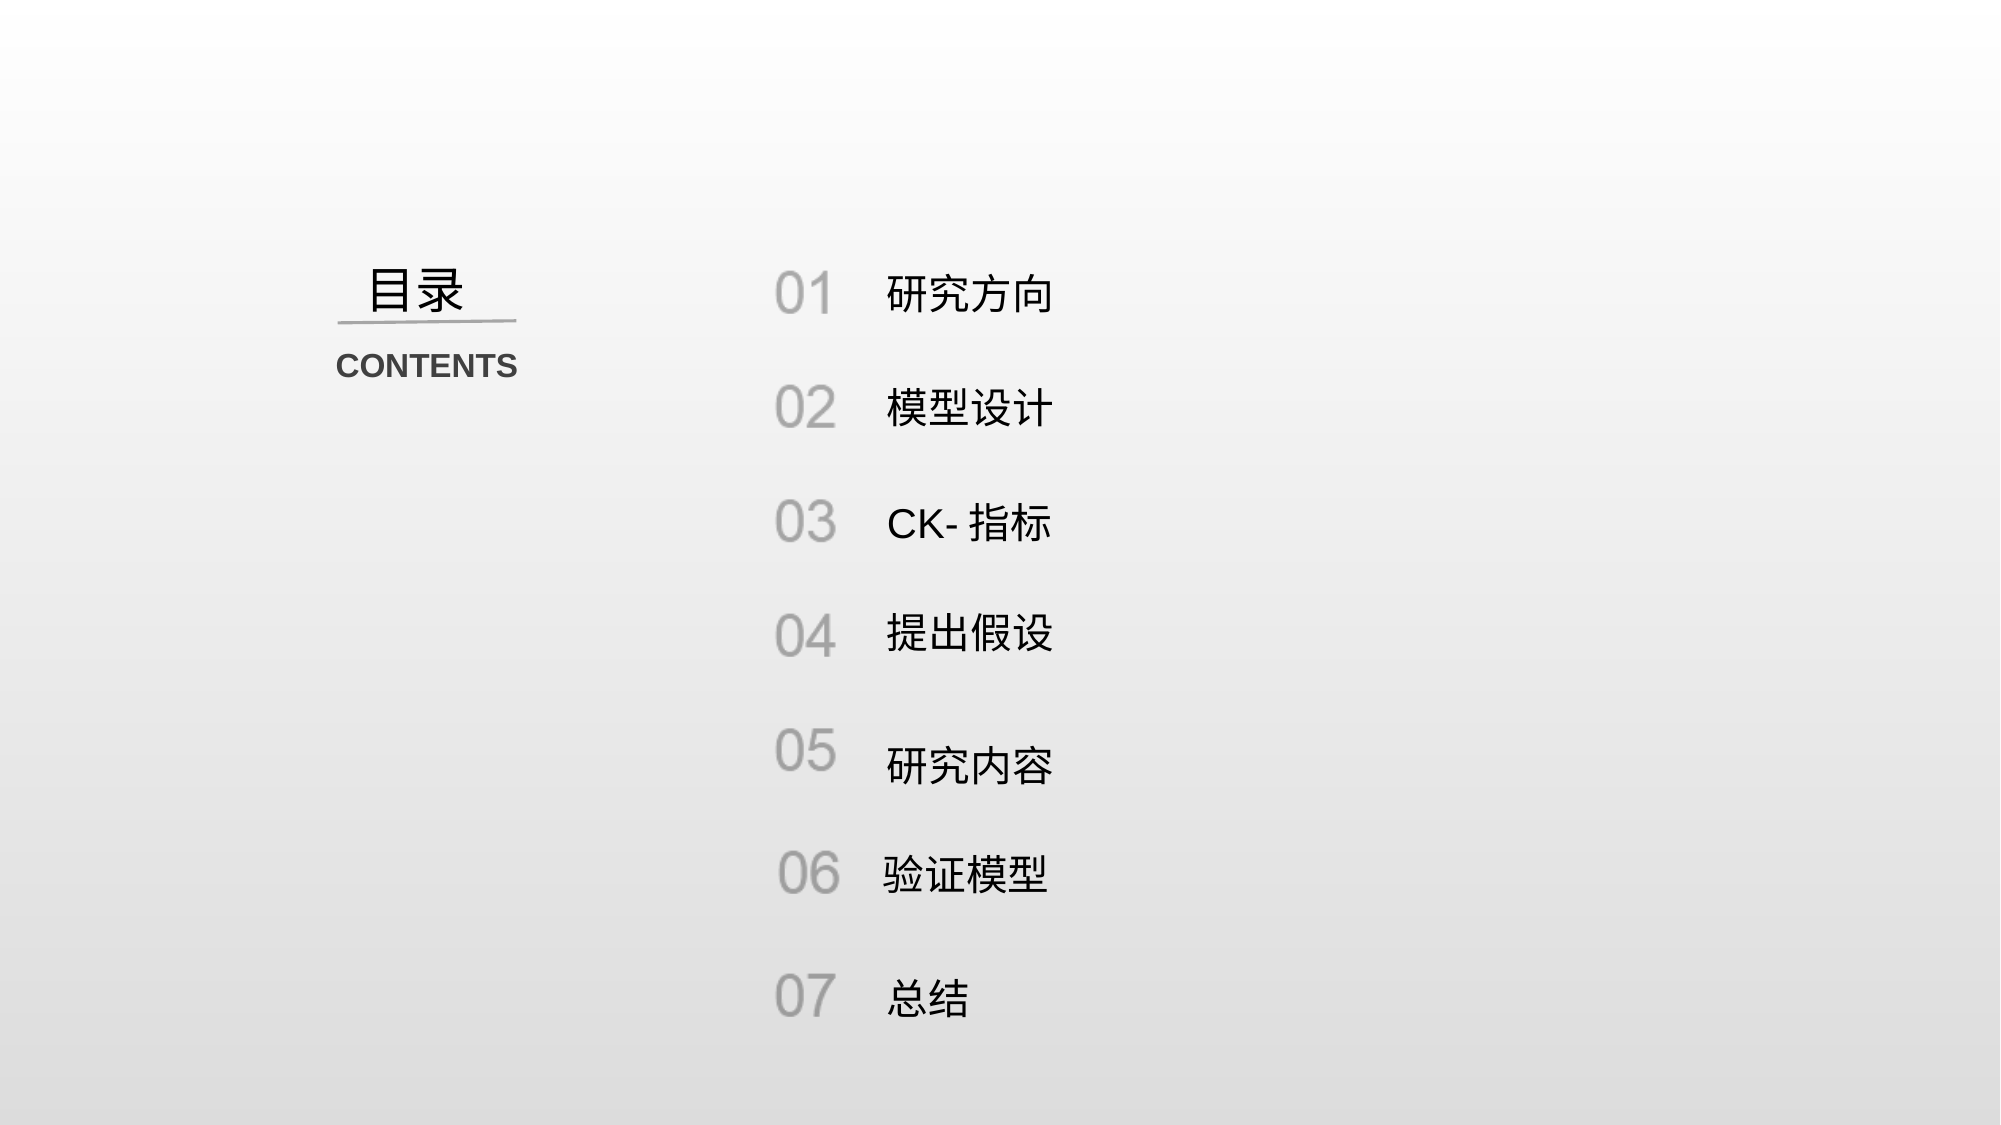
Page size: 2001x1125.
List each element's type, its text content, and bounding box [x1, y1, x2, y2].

text_box CONTENTS [308, 324, 546, 392]
picture [758, 233, 869, 341]
text_box 总结 [872, 950, 1785, 1031]
picture [758, 462, 869, 569]
text_box 验证模型 [873, 826, 1781, 907]
text_box 提出假设 [872, 584, 1785, 665]
picture [758, 691, 869, 798]
text_box CK-指标 [872, 473, 1785, 554]
picture [761, 813, 873, 920]
text_box 研究内容 [872, 717, 1785, 798]
text_box 目录 [350, 233, 504, 319]
picture [758, 347, 869, 455]
text_box 模型设计 [872, 359, 1785, 440]
picture [758, 936, 869, 1044]
text_box 研究方向 [872, 245, 1785, 326]
picture [758, 576, 869, 684]
